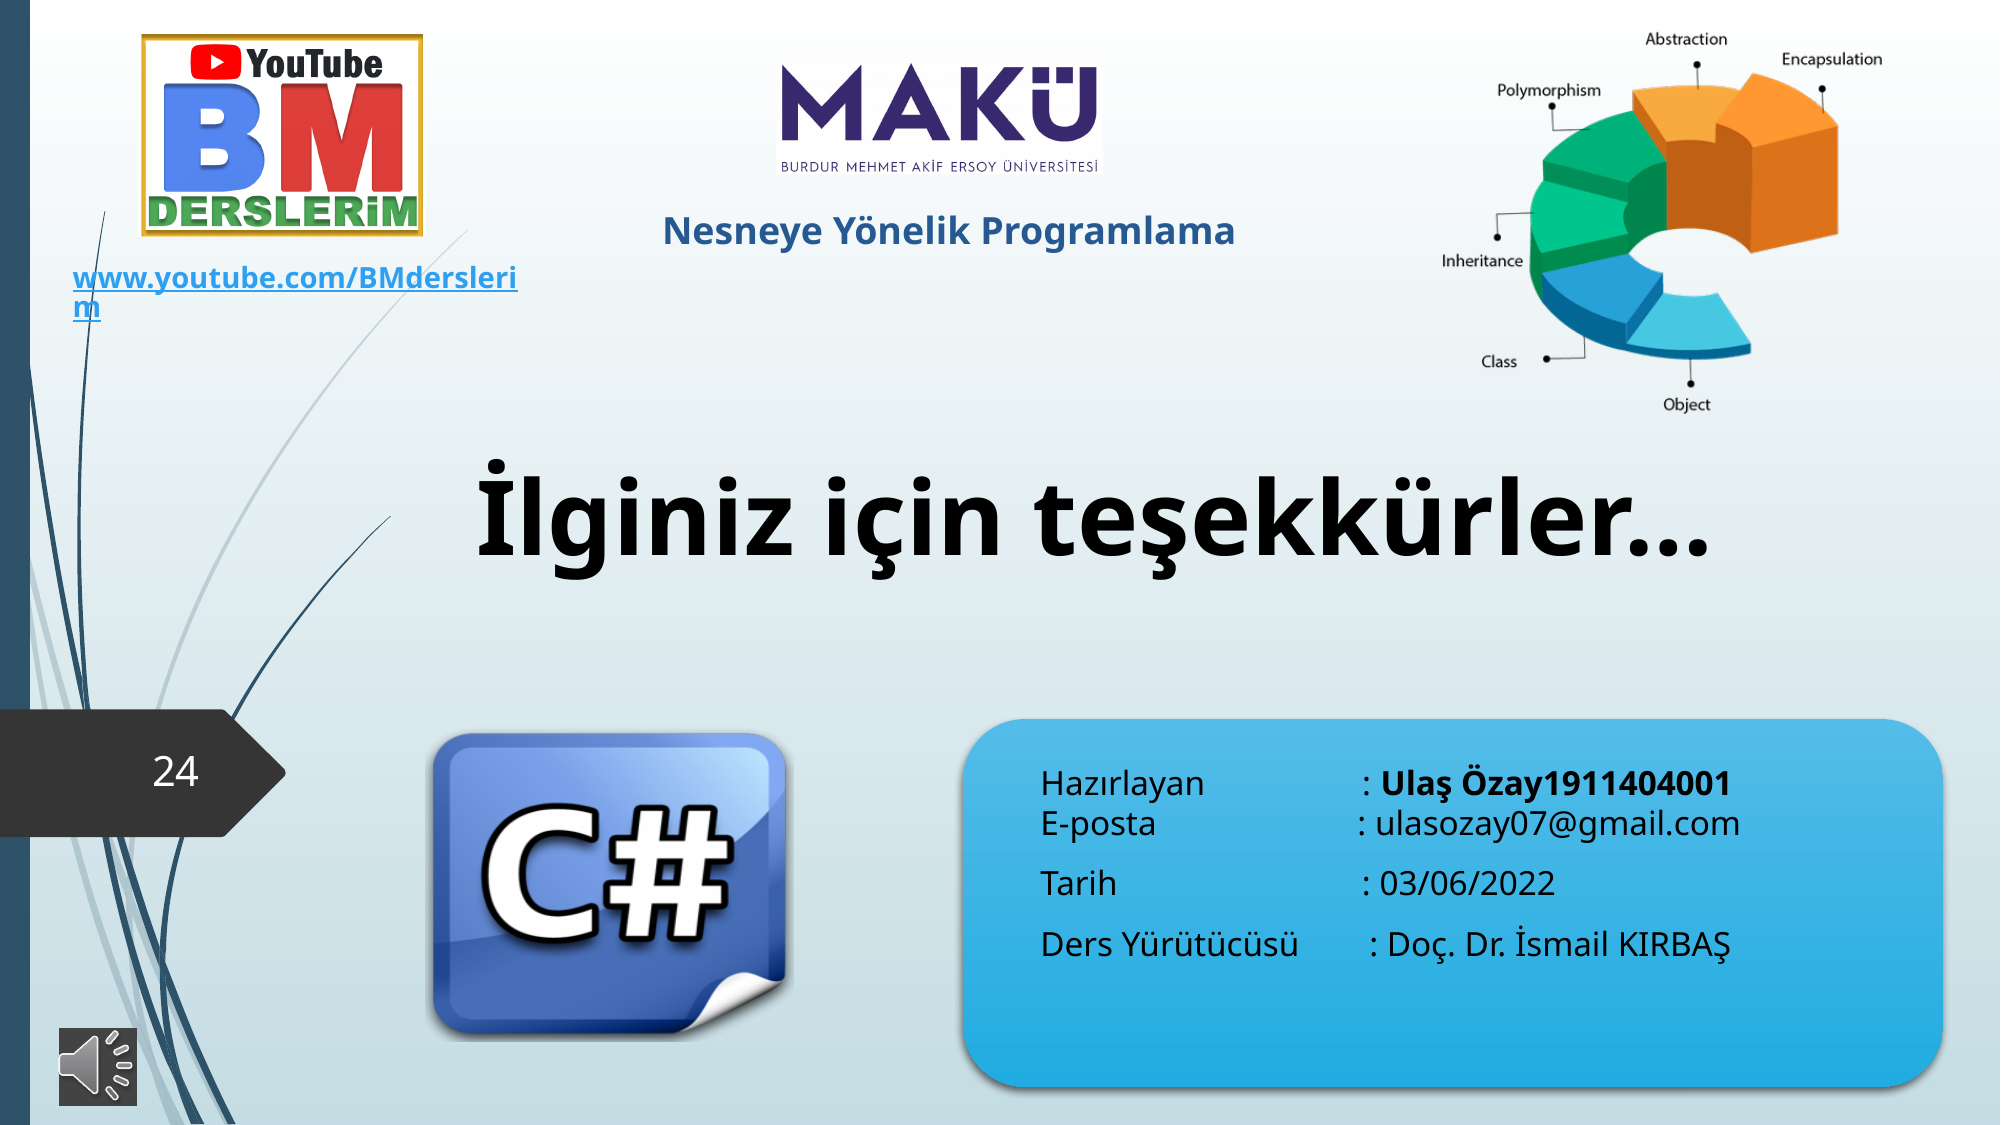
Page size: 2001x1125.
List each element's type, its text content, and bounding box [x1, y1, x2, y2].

picture [57, 1026, 138, 1108]
picture [1401, 17, 1987, 415]
picture [776, 60, 1104, 174]
slide_number 24 [87, 743, 216, 803]
picture [137, 30, 427, 238]
text_box www.youtube.com/BMderslerim [57, 251, 544, 307]
picture [425, 727, 794, 1042]
title İlginiz için teşekkürler… [460, 437, 1736, 584]
text_box Nesneye Yönelik Programlama [586, 199, 1313, 354]
text_box [963, 719, 1944, 1087]
text_box Hazırlayan : Ulaş Özay1911404001 E-posta : ulasozay07@gmail.com Tarih : 03/06/2022 Ders Yürütücüsü : Doç. Dr. İsmail KIRBAŞ [1025, 754, 1928, 1086]
